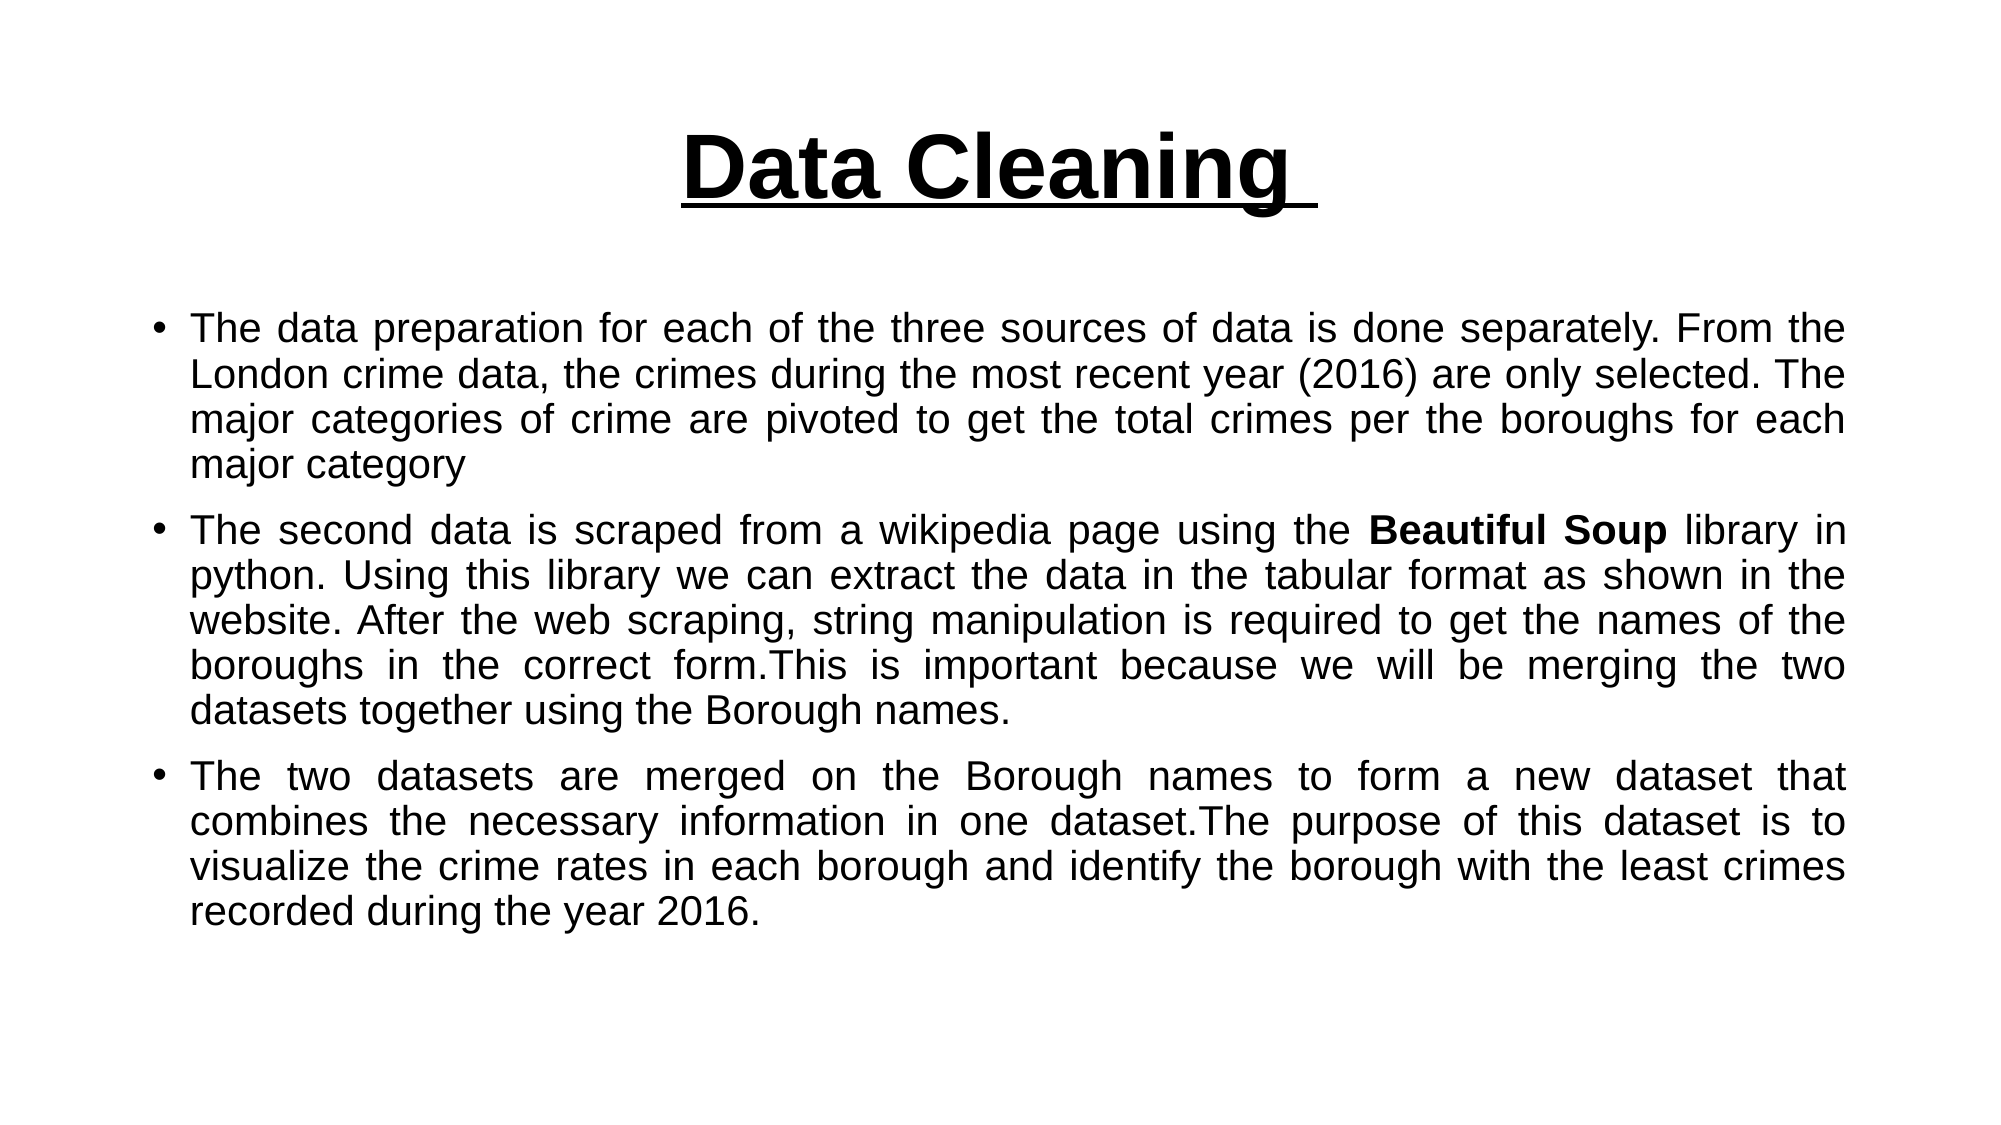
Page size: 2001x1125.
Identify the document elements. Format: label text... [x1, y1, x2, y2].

title Data Cleaning [137, 59, 1863, 278]
list The data preparation for each of the three sources of data is done separately. From the London crime data, the crimes during the most recent year (2016) are only selected. The major categories of crime are pivoted to get the total crimes per the boroughs for each major category The second data is scraped from a wikipedia page using the Beautiful Soup library in python. Using this library we can extract the data in the tabular format as shown in the website. After the web scraping, string manipulation is required to get the names of the boroughs in the correct form.This is important because we will be merging the two datasets together using the Borough names. The two datasets are merged on the Borough names to form a new dataset that combines the necessary information in one dataset.The purpose of this dataset is to visualize the crime rates in each borough and identify the borough with the least crimes recorded during the year 2016. [137, 299, 1863, 1014]
